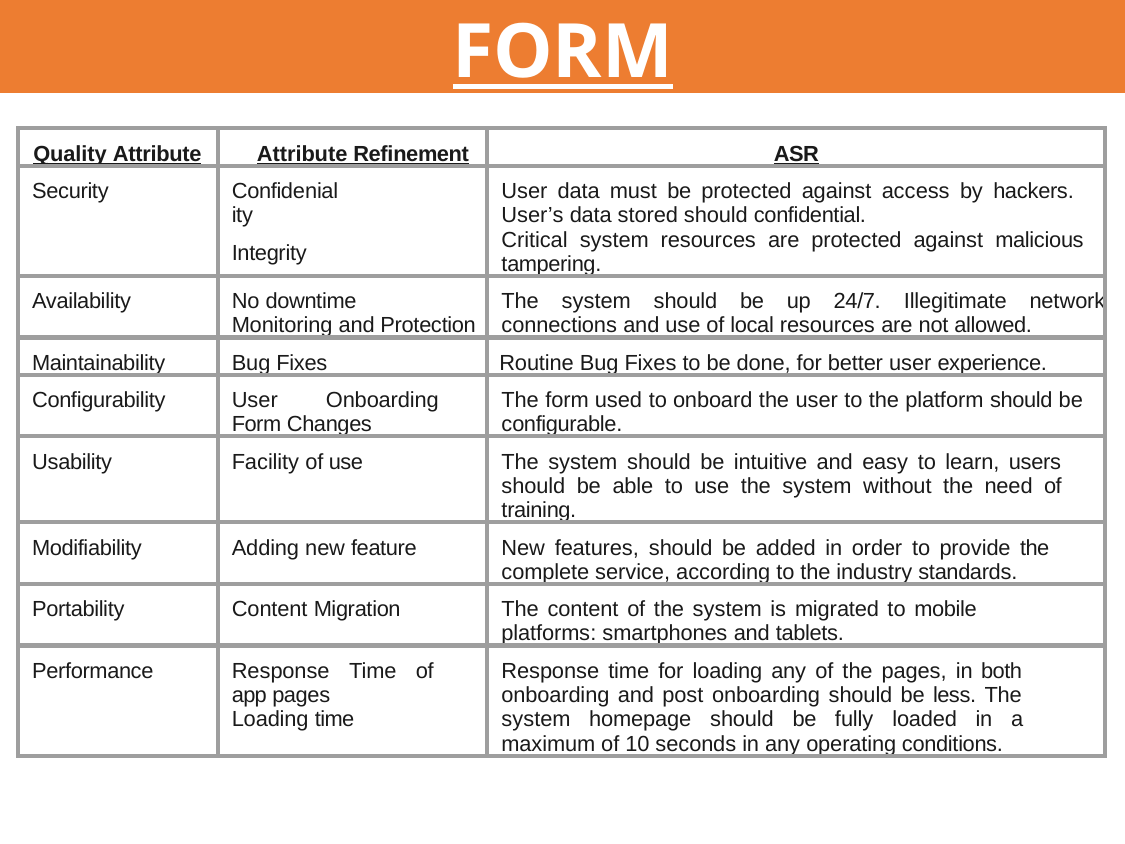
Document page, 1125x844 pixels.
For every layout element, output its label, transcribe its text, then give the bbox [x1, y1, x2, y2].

table_cell The content of the system is migrated to mobile platforms: smartphones and tablets. [489, 586, 1103, 643]
table_cell New features, should be added in order to provide the complete service, according to the industry standards. [489, 524, 1103, 582]
table_cell Performance [20, 648, 216, 754]
table_cell Confideniality Integrity [220, 168, 485, 274]
table_cell User Onboarding Form Changes [220, 377, 485, 434]
table_cell Usability [20, 438, 216, 520]
table_cell Security [20, 168, 216, 274]
table_cell Bug Fixes [220, 340, 485, 373]
table_cell Content Migration [220, 586, 485, 643]
table_cell Adding new feature [220, 524, 485, 582]
table_cell No downtime Monitoring and Protection [220, 278, 485, 335]
table_cell Response Time of app pages Loading time [220, 648, 485, 754]
table_cell Configurability [20, 377, 216, 434]
table_header Attribute Refinement [220, 130, 485, 164]
table_cell Modifiability [20, 524, 216, 582]
table_cell Availability [20, 278, 216, 335]
table_cell Routine Bug Fixes to be done, for better user experience. [489, 340, 1103, 373]
table_cell The system should be up 24/7. Illegitimate network connections and use of local resources are not allowed. [489, 278, 1103, 335]
table_cell The system should be intuitive and easy to learn, users should be able to use the system without the need of training. [489, 438, 1103, 520]
text_box UTILITY TREE - TABULAR FORM [0, 0, 1125, 93]
table_cell Portability [20, 586, 216, 643]
table_header Quality Attribute [20, 130, 216, 164]
table_cell Maintainability [20, 340, 216, 373]
table_cell User data must be protected against access by hackers. User’s data stored should confidential. Critical system resources are protected against malicious tampering. [489, 168, 1103, 274]
table_header ASR [489, 130, 1103, 164]
table_cell The form used to onboard the user to the platform should be configurable. [489, 377, 1103, 434]
table_cell Facility of use [220, 438, 485, 520]
table_cell Response time for loading any of the pages, in both onboarding and post onboarding should be less. The system homepage should be fully loaded in a maximum of 10 seconds in any operating conditions. [489, 648, 1103, 754]
